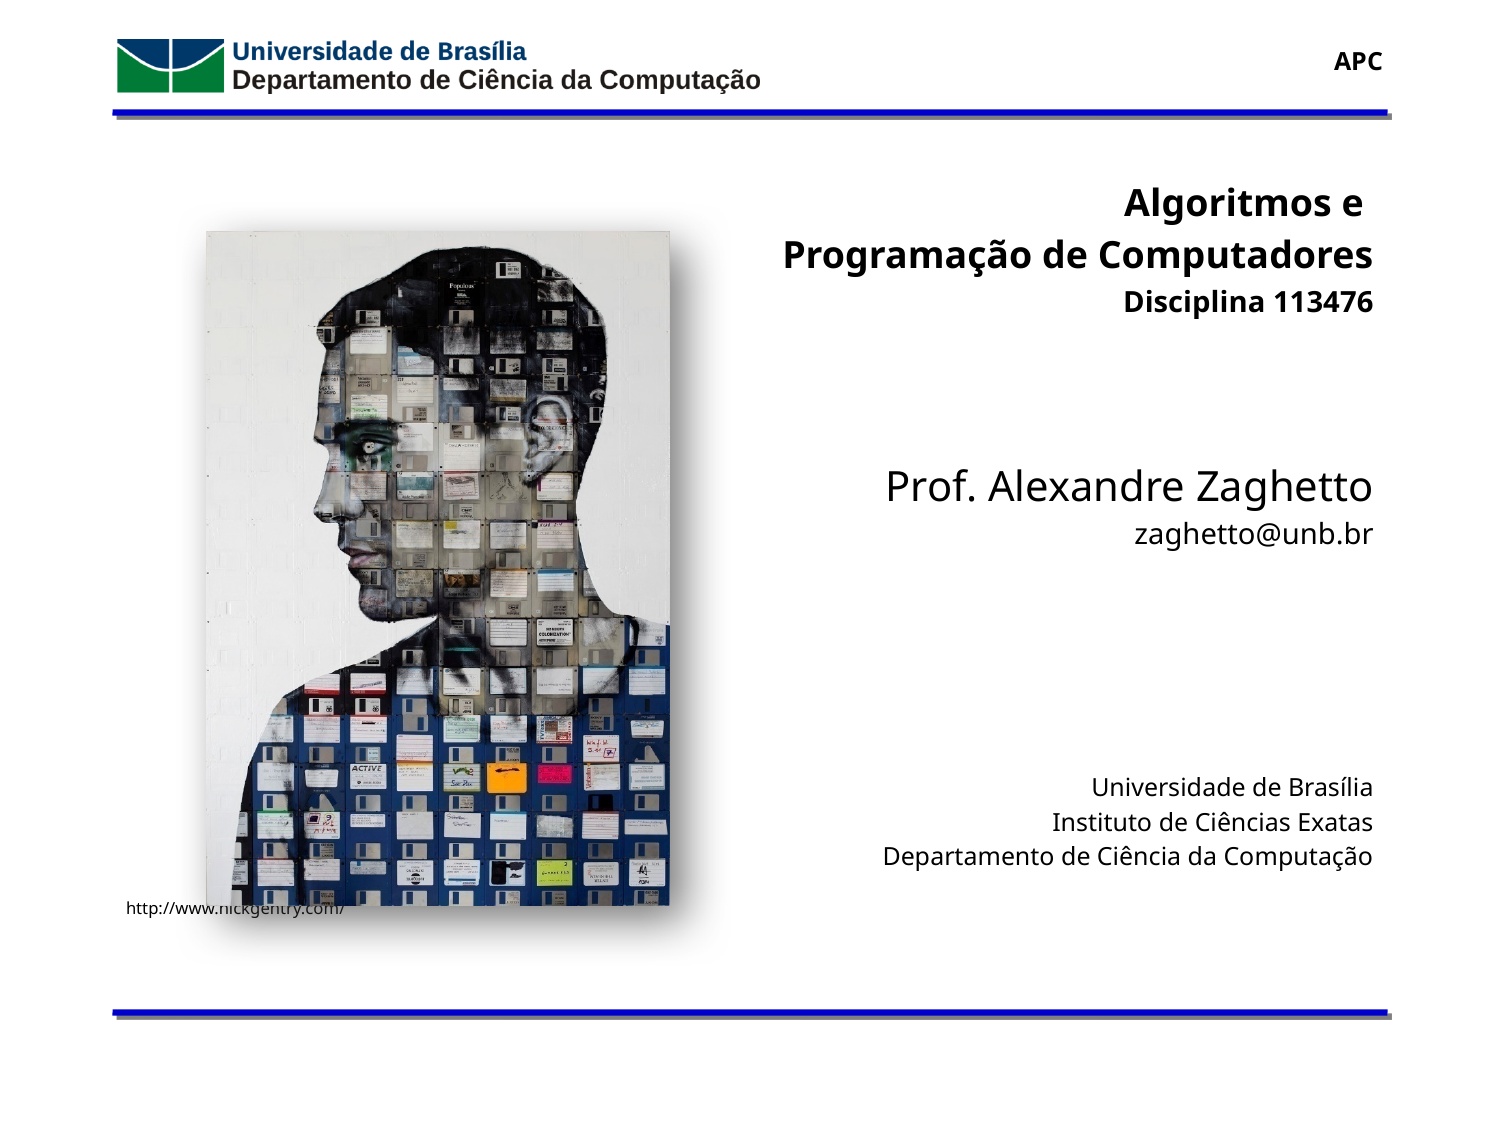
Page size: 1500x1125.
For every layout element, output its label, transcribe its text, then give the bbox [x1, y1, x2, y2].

picture [206, 231, 670, 906]
picture [117, 39, 760, 94]
text_box Algoritmos e Programação de Computadores Disciplina 113476 Prof. Alexandre Zaghetto zaghetto@unb.br Universidade de Brasília Instituto de Ciências Exatas Departamento de Ciência da Computação http://www.nickgentry.com/ [111, 171, 1389, 954]
